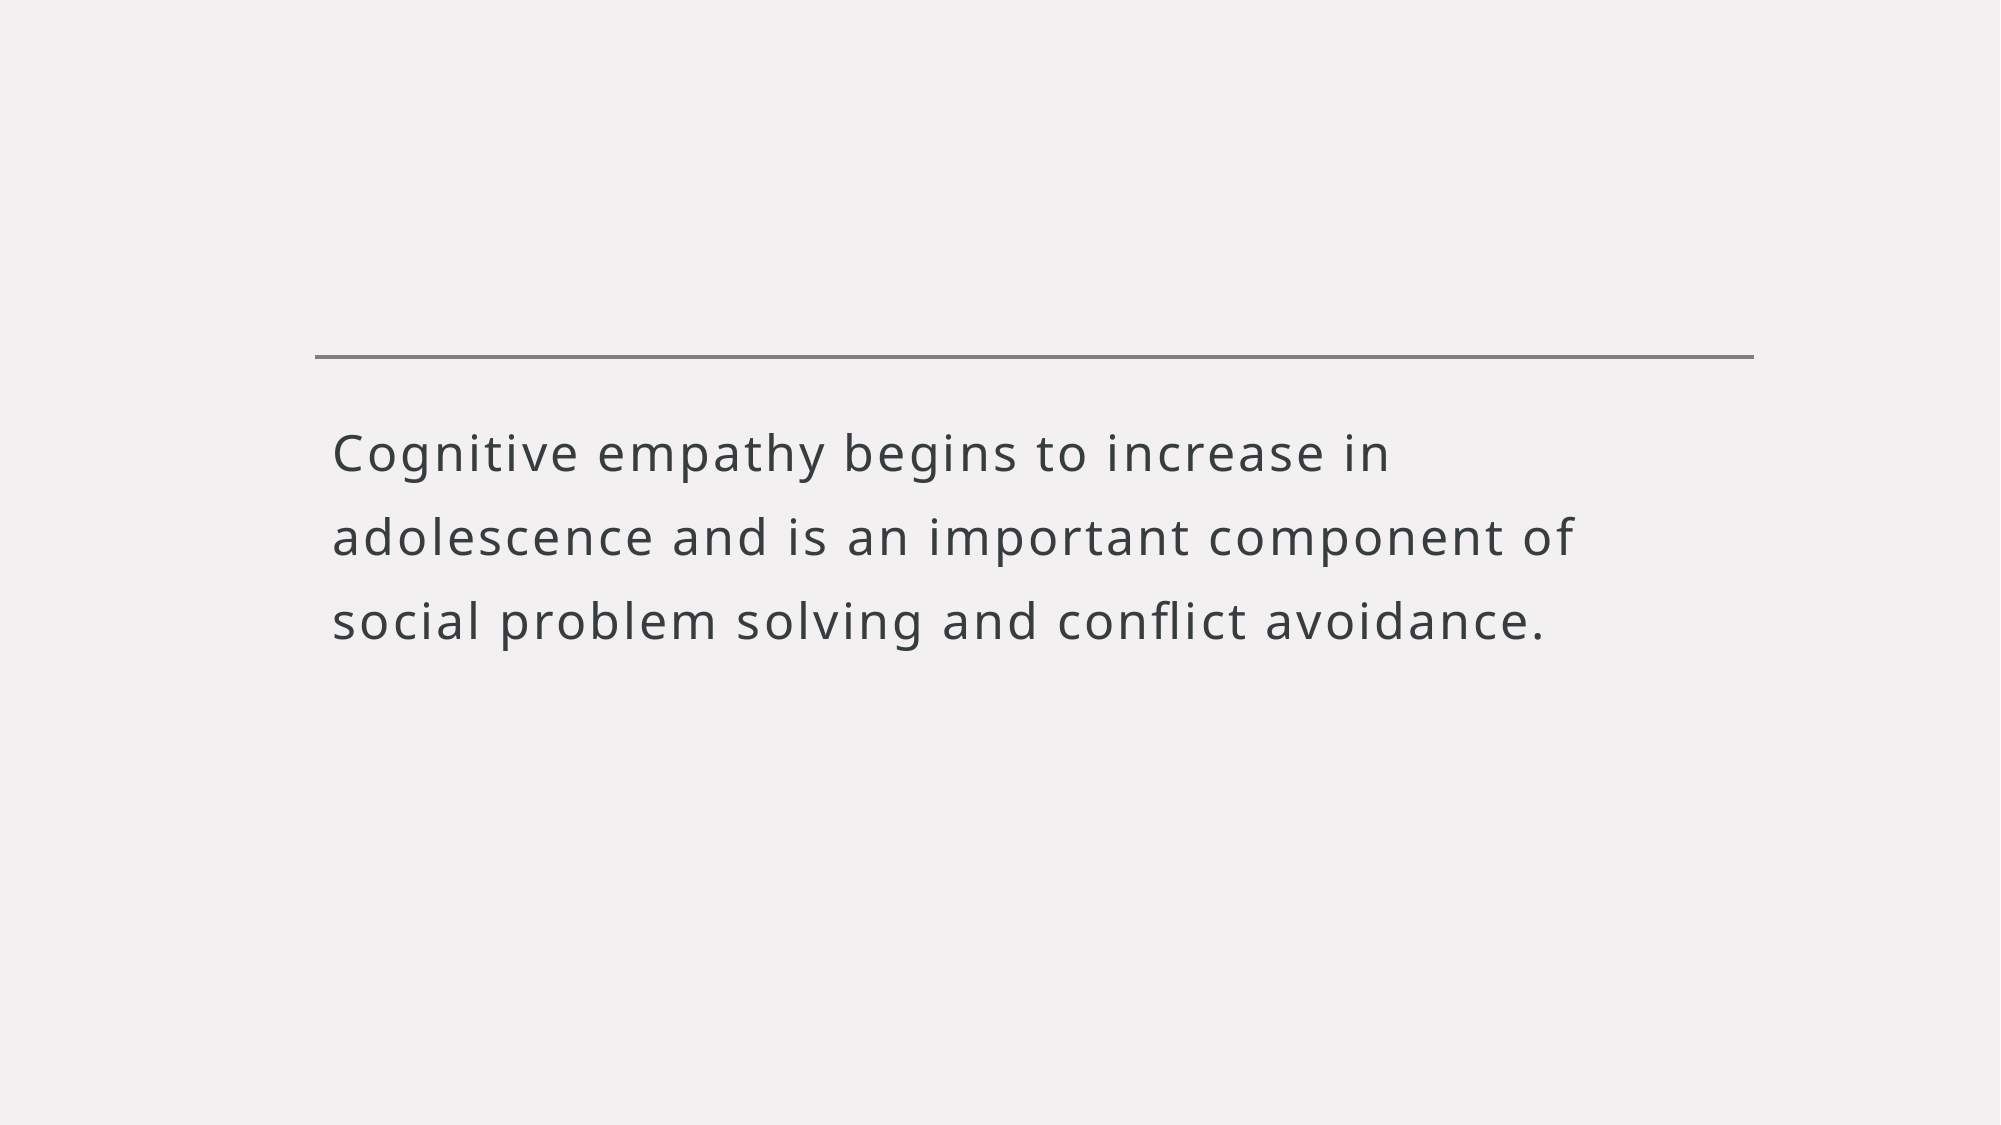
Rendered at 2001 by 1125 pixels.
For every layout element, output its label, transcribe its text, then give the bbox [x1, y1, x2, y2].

list Cognitive empathy begins to increase in adolescence and is an important component of social problem solving and conflict avoidance. [315, 379, 1754, 979]
